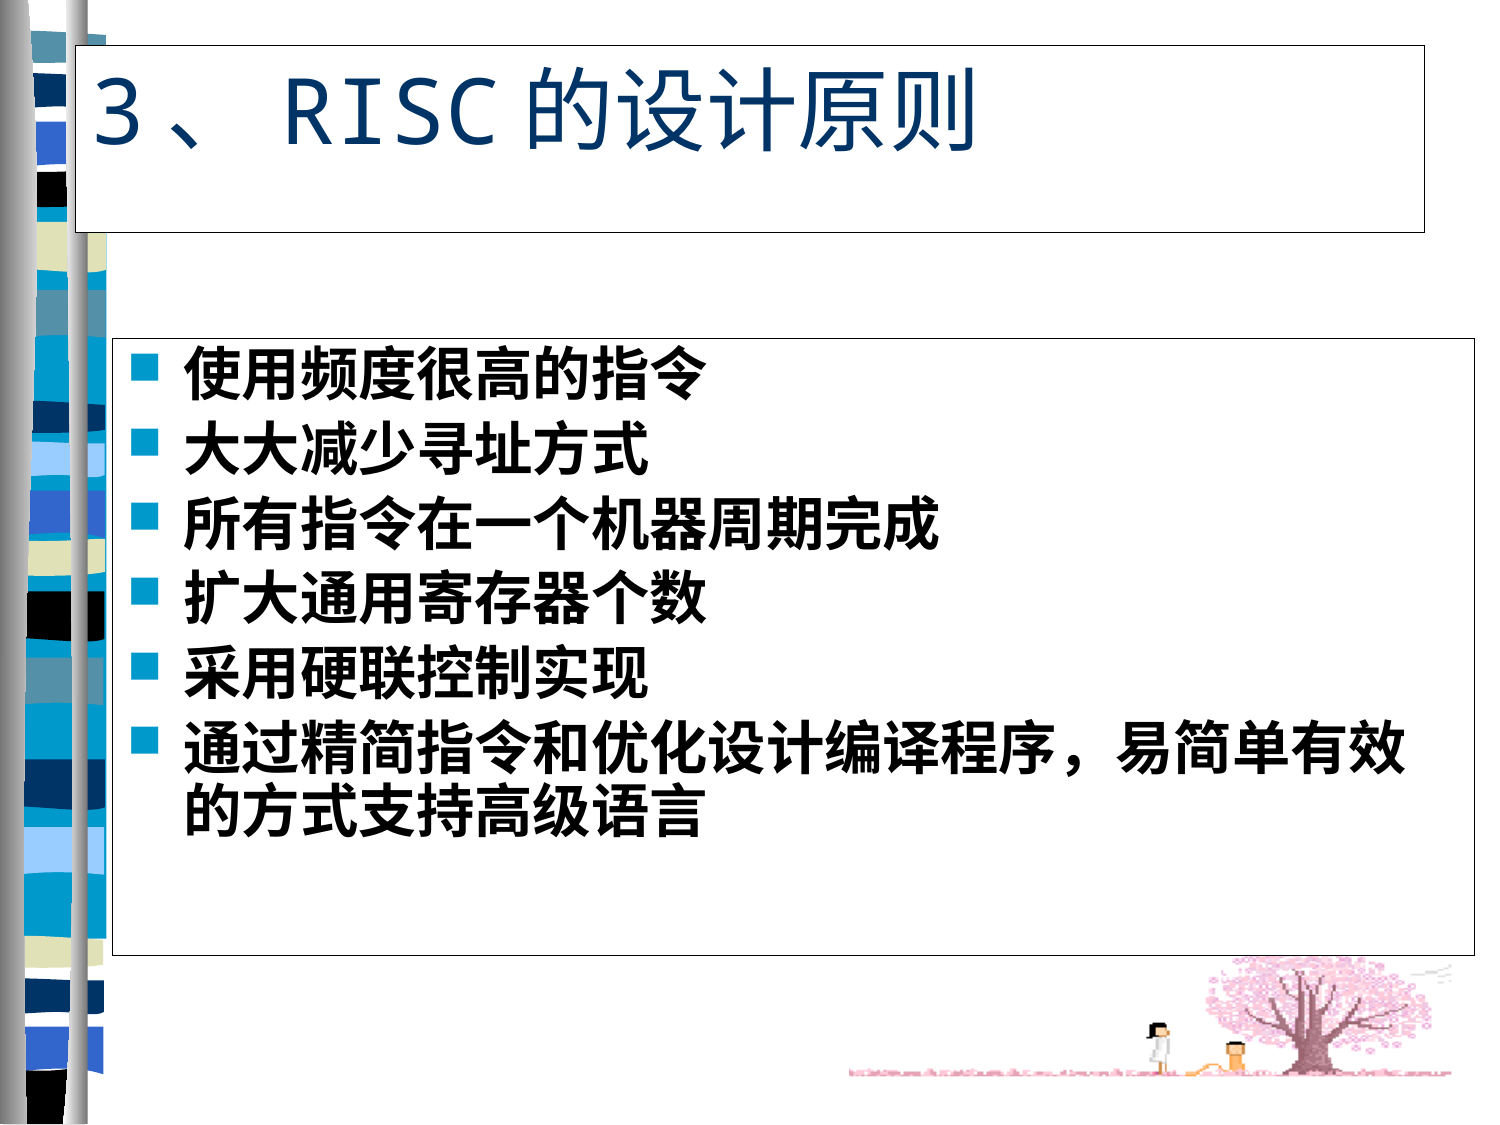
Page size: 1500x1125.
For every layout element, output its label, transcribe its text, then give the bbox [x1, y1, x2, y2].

title 3、RISC的设计原则 [75, 45, 1425, 233]
list 使用频度很高的指令 大大减少寻址方式 所有指令在一个机器周期完成 扩大通用寄存器个数 采用硬联控制实现 通过精简指令和优化设计编译程序，易简单有效的方式支持高级语言 [112, 338, 1475, 956]
picture [849, 956, 1452, 1086]
